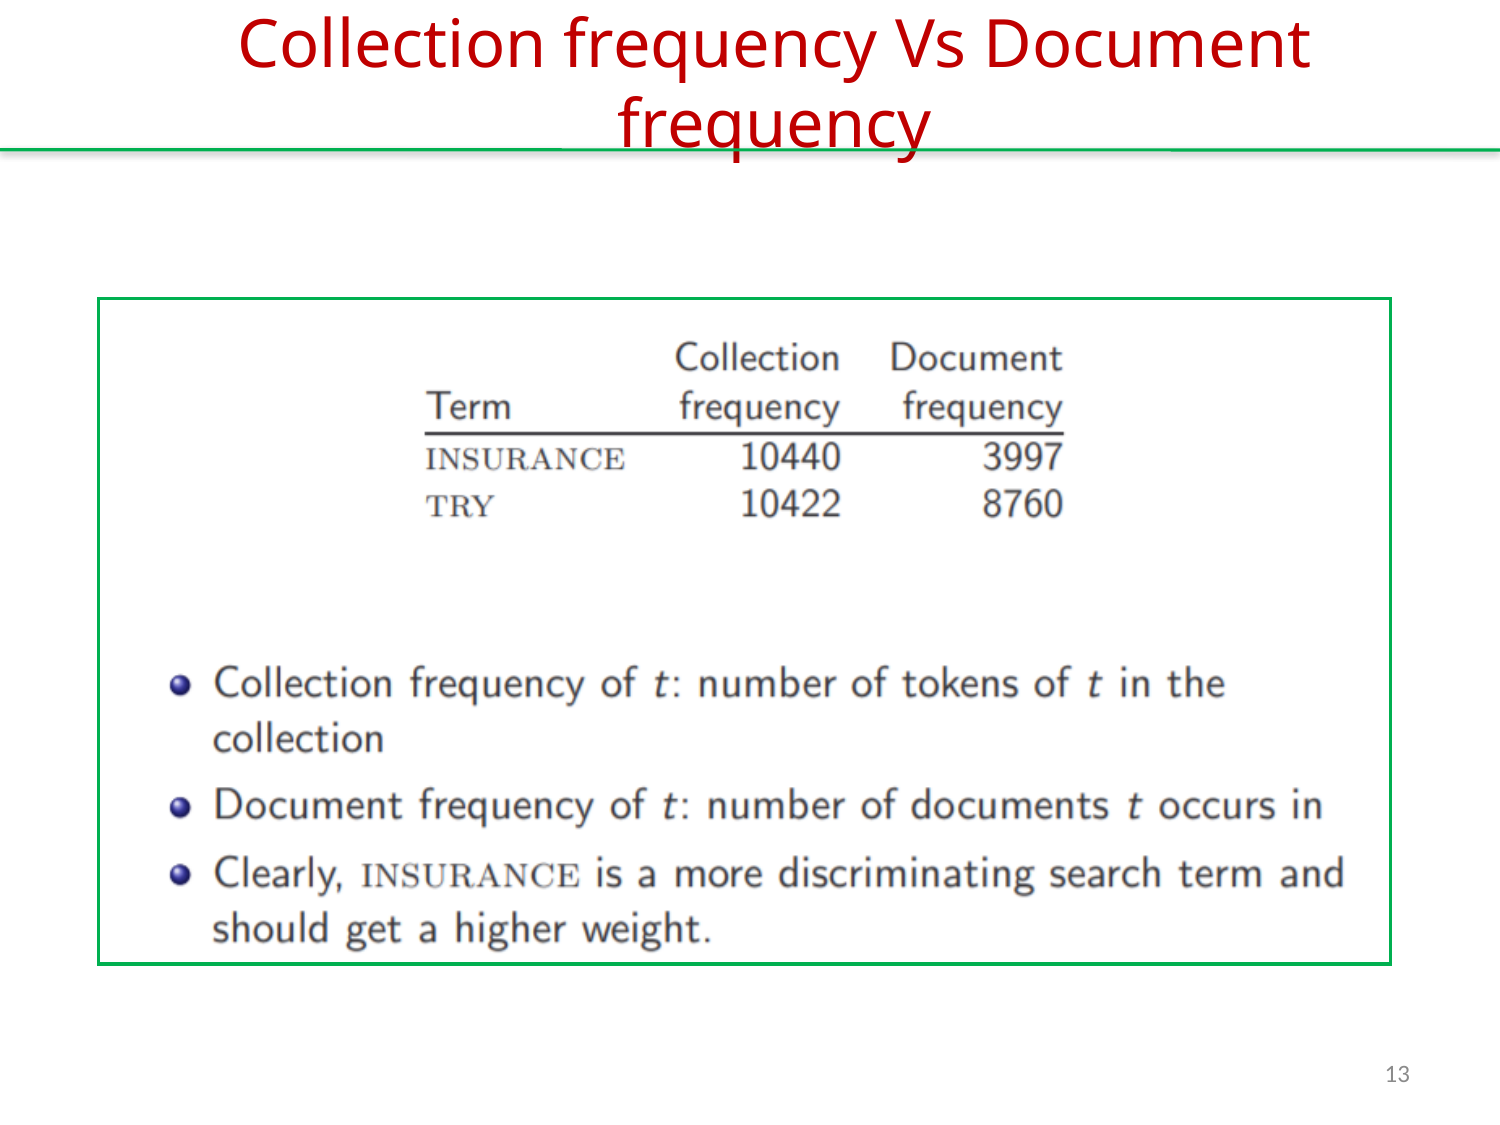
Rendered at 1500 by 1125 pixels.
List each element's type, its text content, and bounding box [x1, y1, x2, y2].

picture [99, 299, 1390, 963]
slide_number 13 [1074, 1042, 1425, 1103]
title Collection frequency Vs Document frequency [125, 37, 1425, 125]
